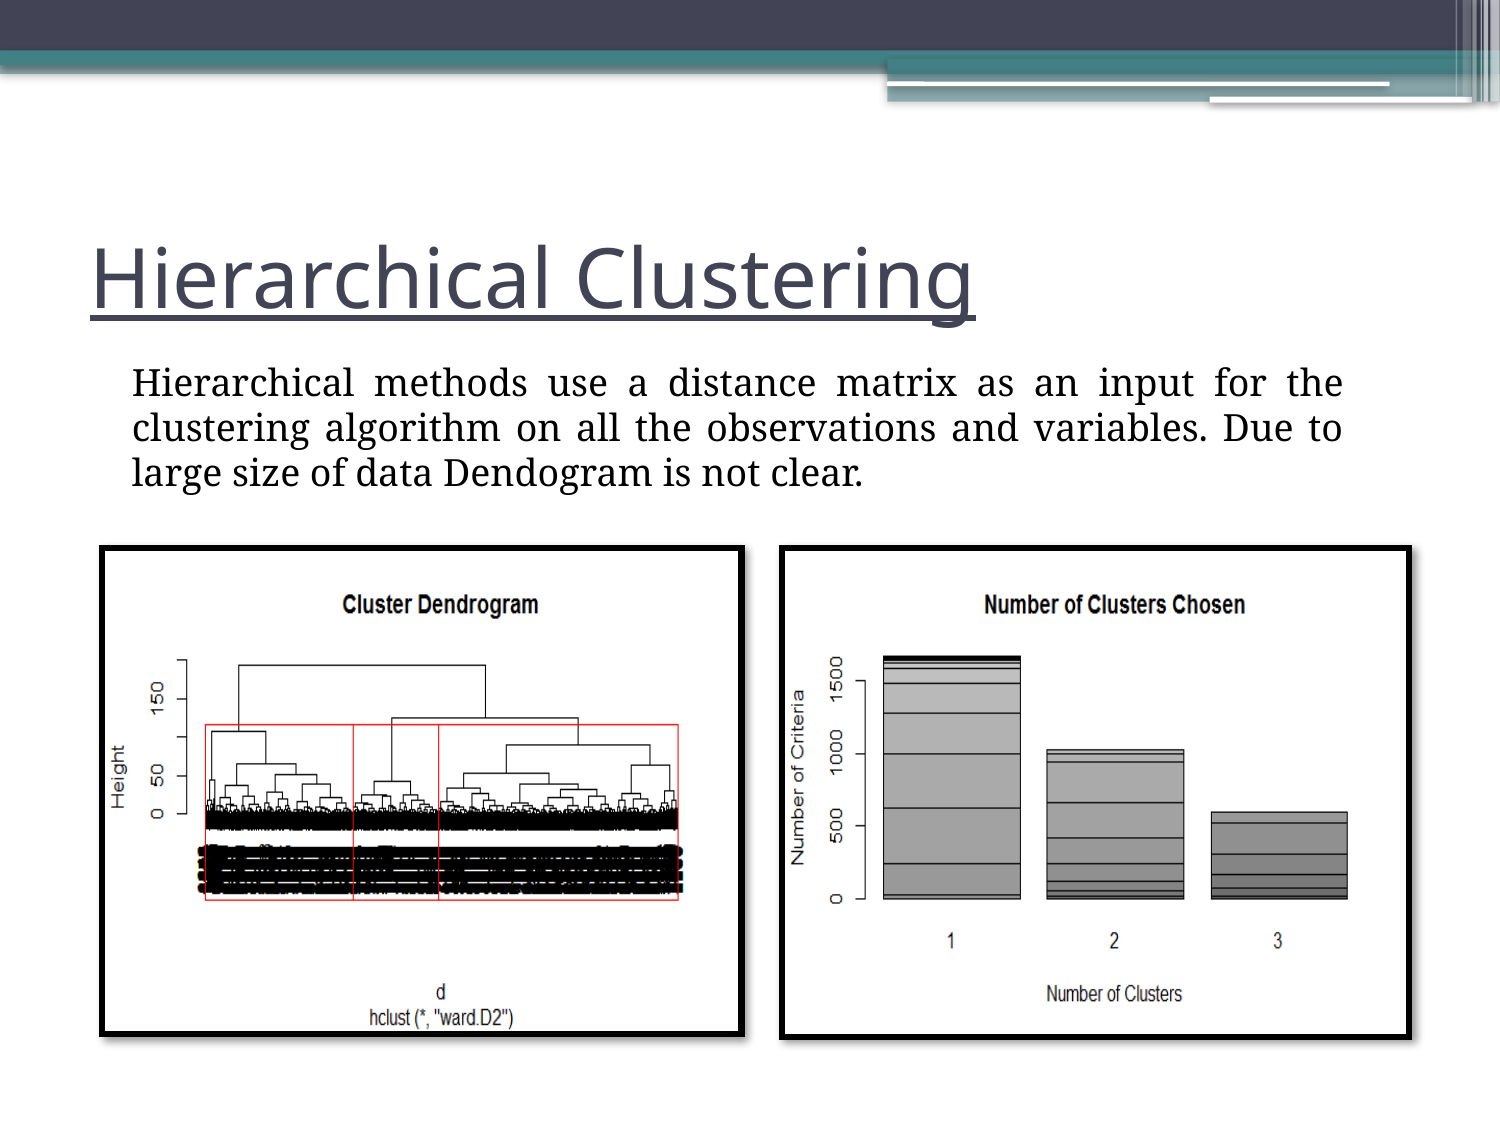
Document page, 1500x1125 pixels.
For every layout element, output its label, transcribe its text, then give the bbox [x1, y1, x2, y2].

picture [784, 550, 1407, 1035]
text_box Hierarchical methods use a distance matrix as an input for the clustering algorithm on all the observations and variables. Due to large size of data Dendogram is not clear. [117, 351, 1360, 502]
title Hierarchical Clustering [75, 187, 1425, 363]
picture [105, 550, 739, 1032]
